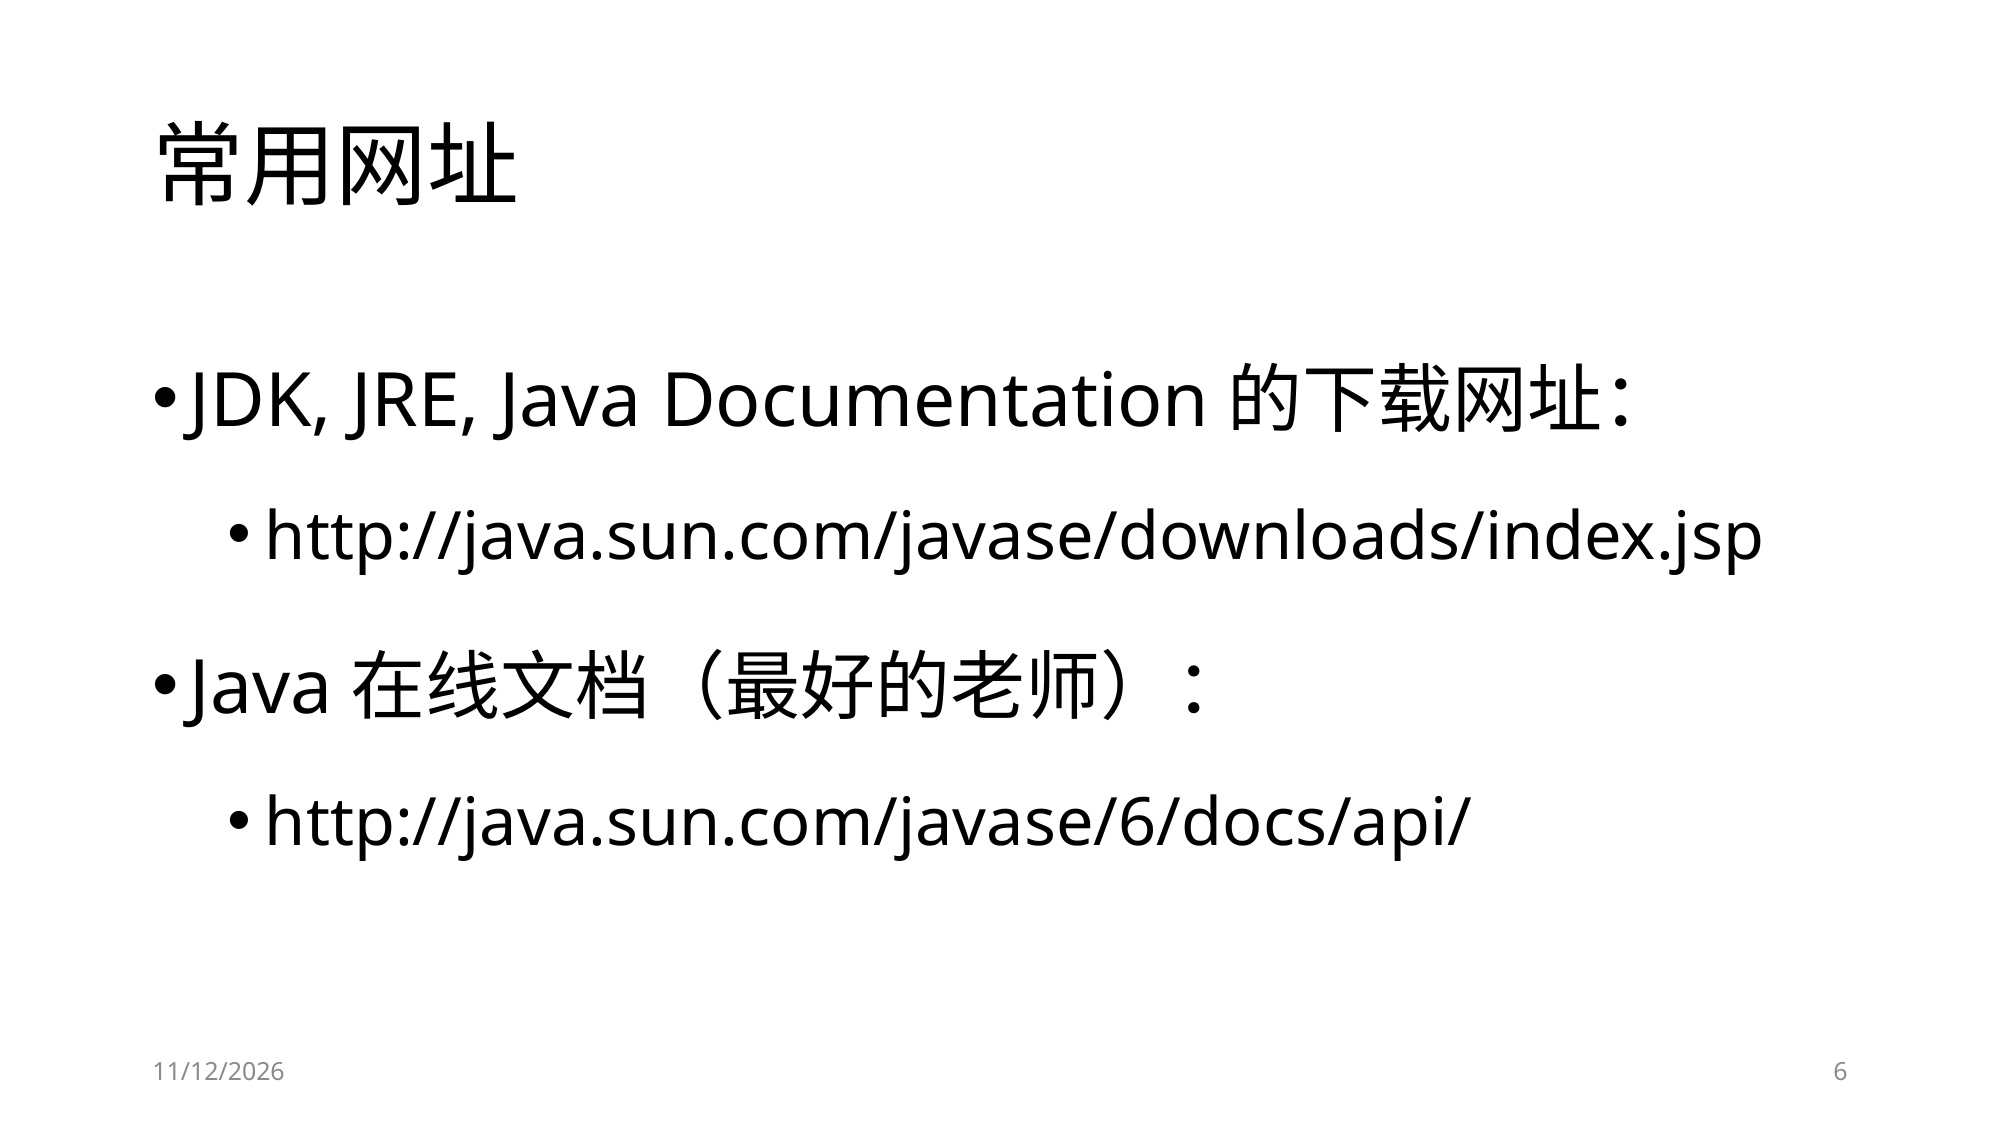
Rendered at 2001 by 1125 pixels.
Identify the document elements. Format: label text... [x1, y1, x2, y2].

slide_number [137, 1042, 588, 1103]
list JDK, JRE, Java Documentation的下载网址： http://java.sun.com/javase/downloads/index.jsp Java在线文档（最好的老师）： http://java.sun.com/javase/6/docs/api/ [137, 299, 1863, 1014]
slide_number 6 [1412, 1042, 1863, 1103]
title 常用网址 [137, 59, 1863, 278]
